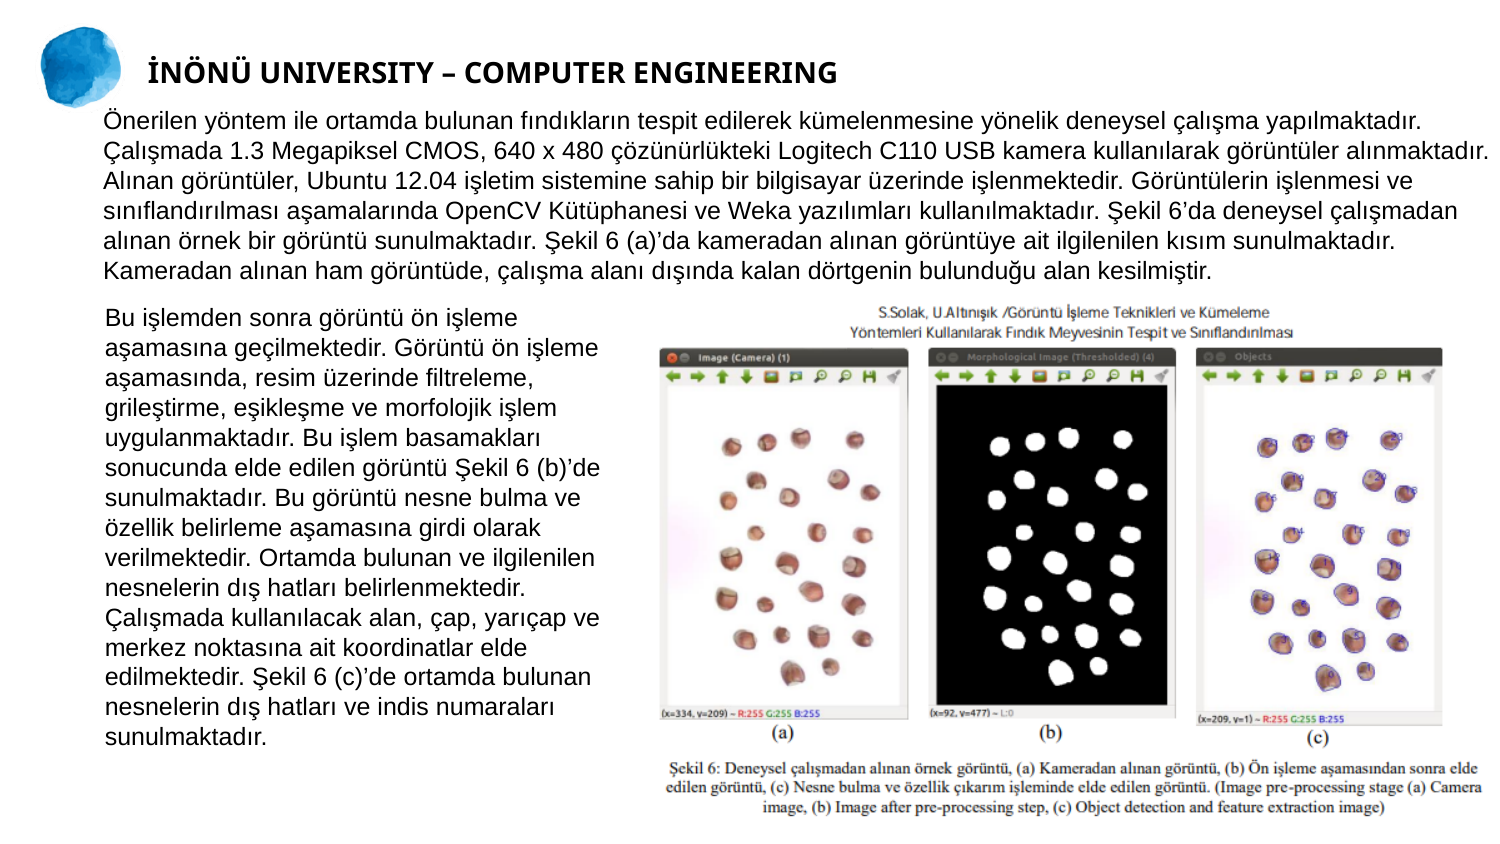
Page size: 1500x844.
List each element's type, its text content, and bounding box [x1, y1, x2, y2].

text_box Önerilen yöntem ile ortamda bulunan fındıkların tespit edilerek kümelenmesine yönelik deneysel çalışma yapılmaktadır. Çalışmada 1.3 Megapiksel CMOS, 640 x 480 çözünürlükteki Logitech C110 USB kamera kullanılarak görüntüler alınmaktadır. Alınan görüntüler, Ubuntu 12.04 işletim sistemine sahip bir bilgisayar üzerinde işlenmektedir. Görüntülerin işlenmesi ve sınıflandırılması aşamalarında OpenCV Kütüphanesi ve Weka yazılımları kullanılmaktadır. Şekil 6’da deneysel çalışmadan alınan örnek bir görüntü sunulmaktadır. Şekil 6 (a)’da kameradan alınan görüntüye ait ilgilenilen kısım sunulmaktadır. Kameradan alınan ham görüntüde, çalışma alanı dışında kalan dörtgenin bulunduğu alan kesilmiştir. [88, 97, 1500, 292]
picture [34, 23, 126, 113]
text_box İNÖNÜ UNIVERSITY – COMPUTER ENGINEERING [133, 46, 854, 97]
text_box Bu işlemden sonra görüntü ön işleme aşamasına geçilmektedir. Görüntü ön işleme aşamasında, resim üzerinde filtreleme, grileştirme, eşikleşme ve morfolojik işlem uygulanmaktadır. Bu işlem basamakları sonucunda elde edilen görüntü Şekil 6 (b)’de sunulmaktadır. Bu görüntü nesne bulma ve özellik belirleme aşamasına girdi olarak verilmektedir. Ortamda bulunan ve ilgilenilen nesnelerin dış hatları belirlenmektedir. Çalışmada kullanılacak alan, çap, yarıçap ve merkez noktasına ait koordinatlar elde edilmektedir. Şekil 6 (c)’de ortamda bulunan nesnelerin dış hatları ve indis numaraları sunulmaktadır. [90, 294, 638, 759]
picture [640, 293, 1500, 830]
